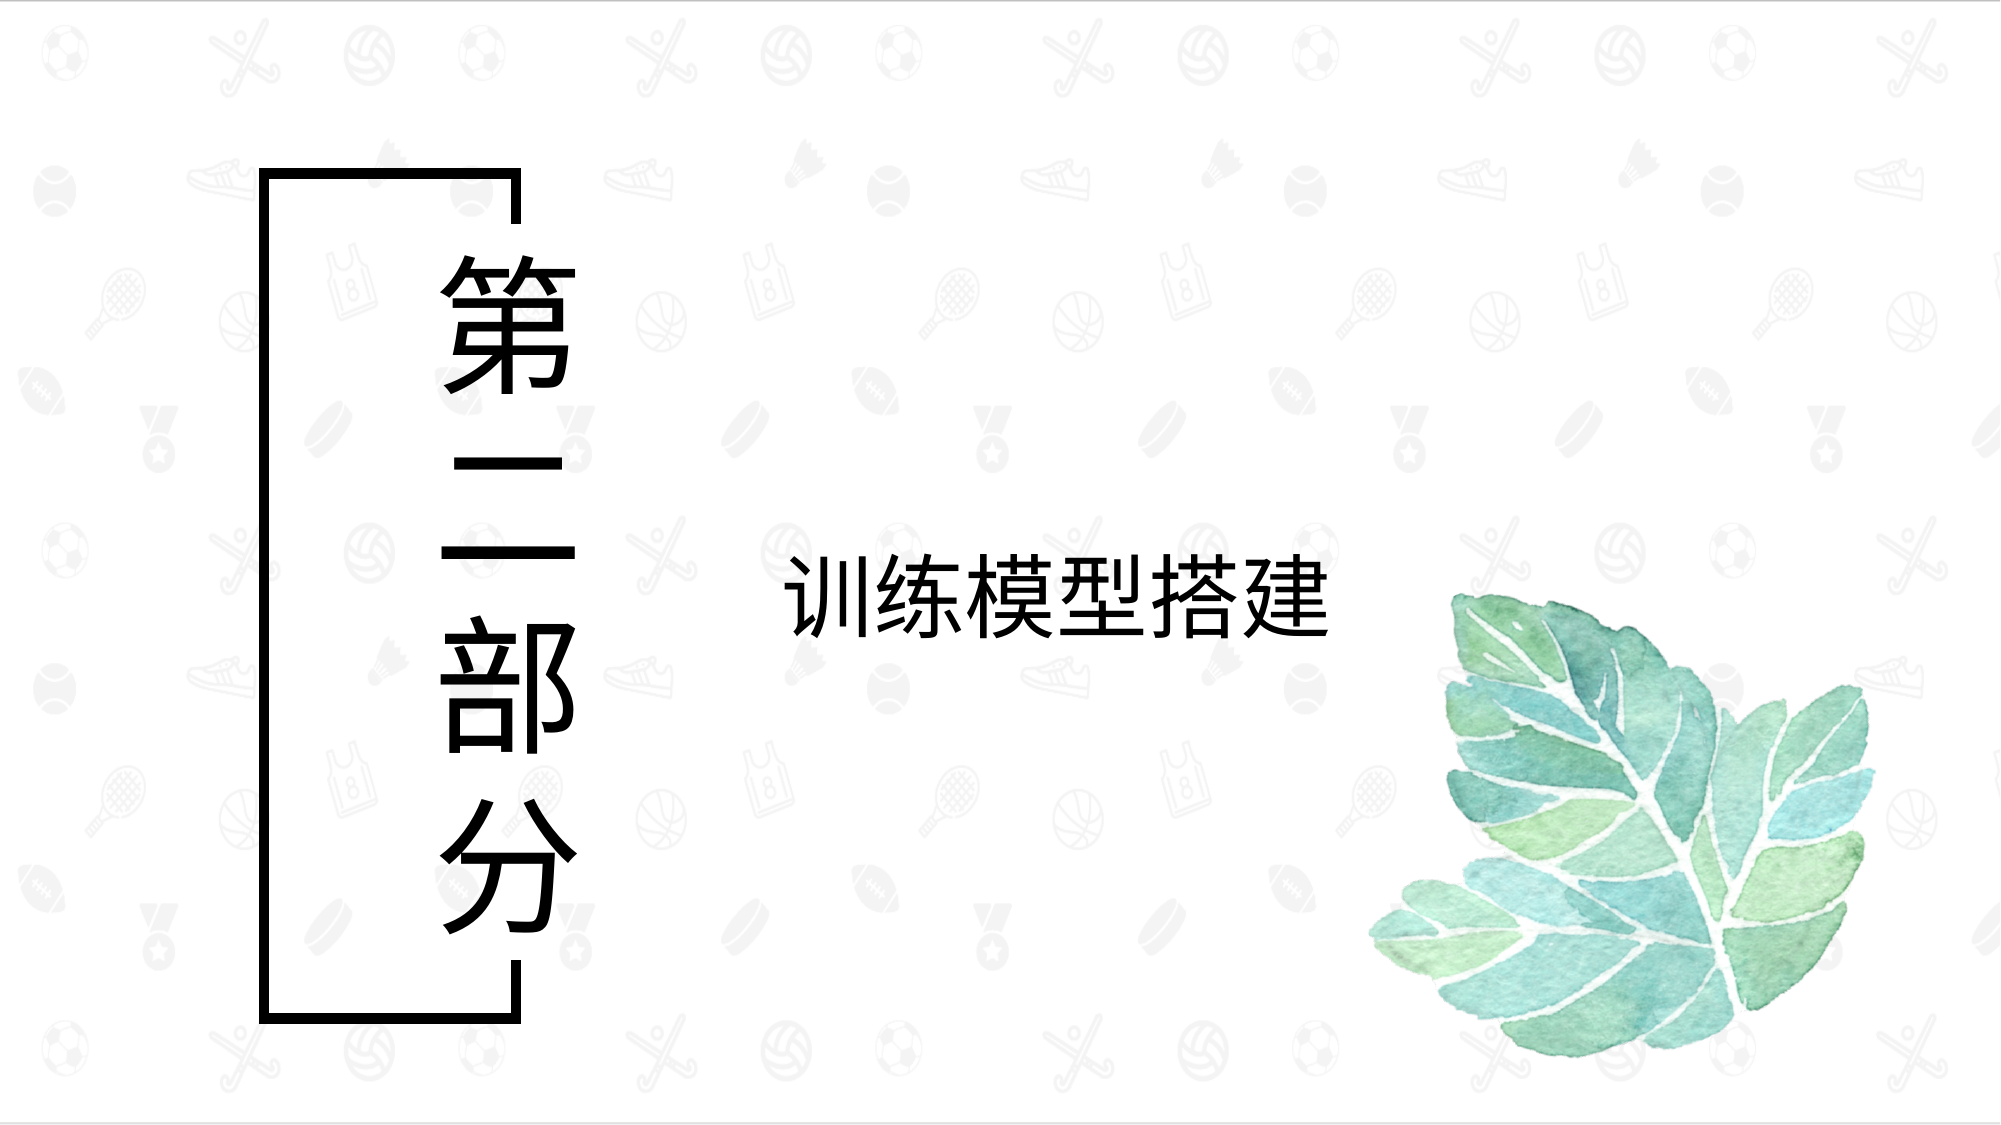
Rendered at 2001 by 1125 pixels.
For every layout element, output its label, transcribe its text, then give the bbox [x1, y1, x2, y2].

text_box 第二部分 [390, 224, 627, 960]
text_box 训练模型搭建 [666, 532, 1448, 658]
text_box [263, 173, 517, 1019]
picture [0, 0, 2001, 1125]
